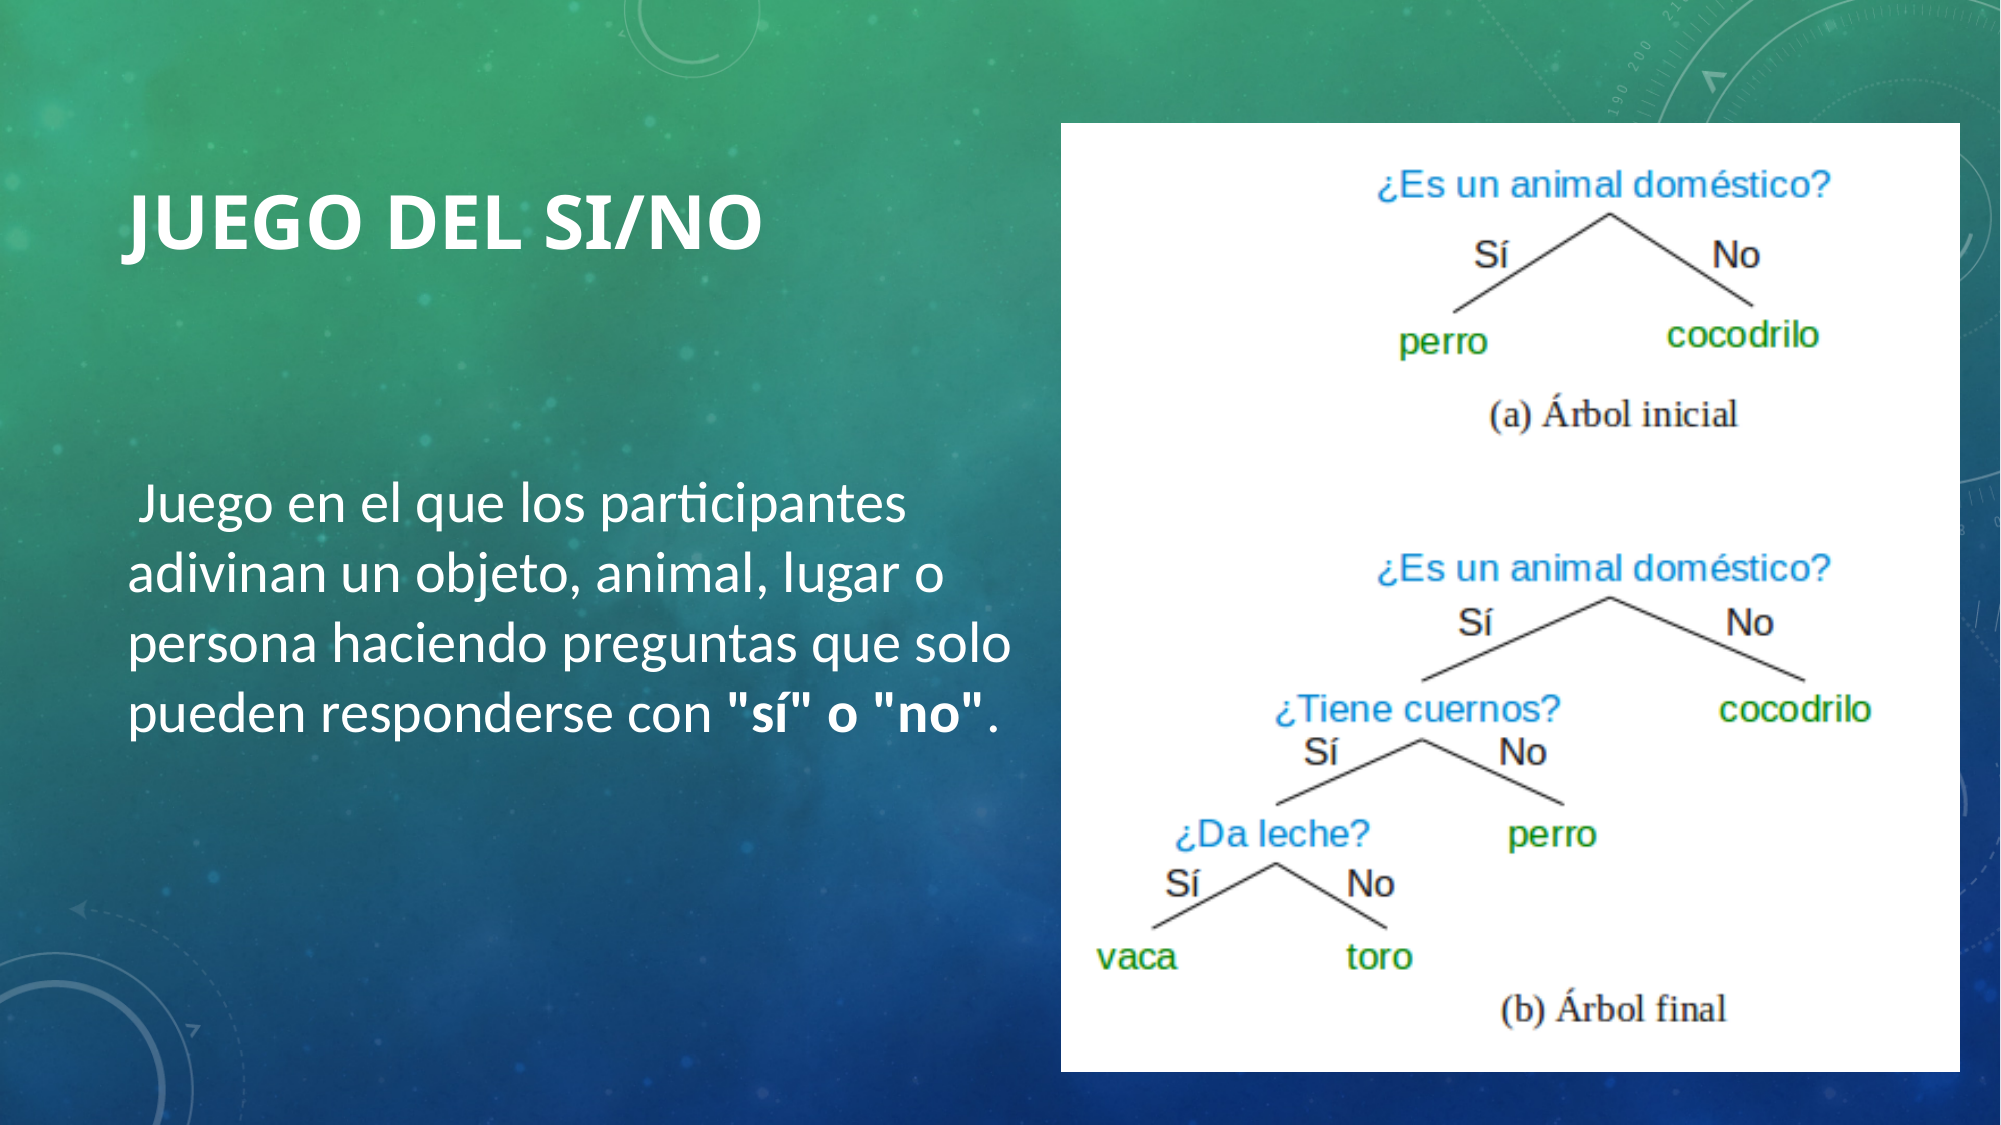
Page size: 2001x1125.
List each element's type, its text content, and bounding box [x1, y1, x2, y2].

picture [0, 0, 2001, 1125]
list Juego en el que los participantes adivinan un objeto, animal, lugar o persona haciendo preguntas que solo pueden responderse con "sí" o "no". [65, 338, 1055, 961]
title Juego del si/no [112, 99, 1775, 338]
